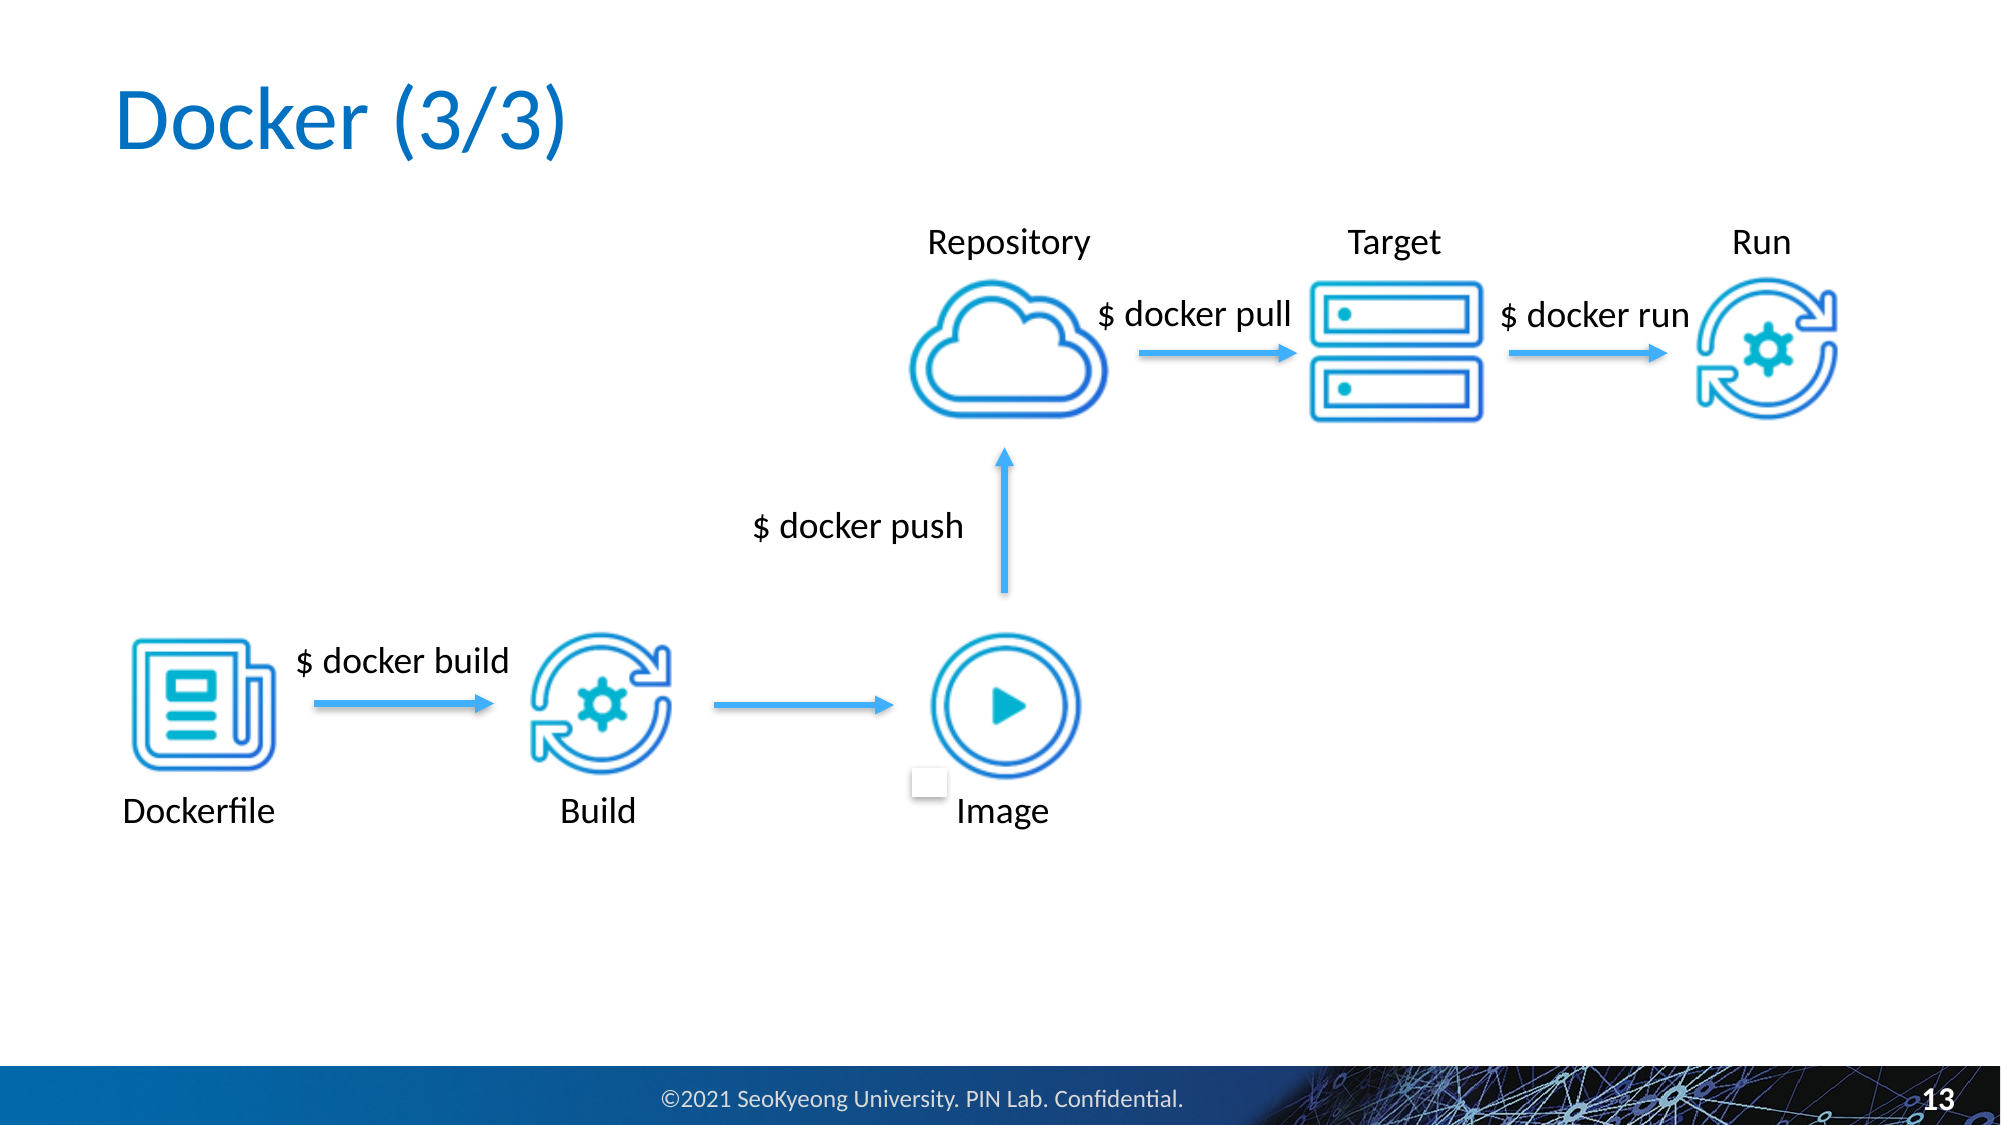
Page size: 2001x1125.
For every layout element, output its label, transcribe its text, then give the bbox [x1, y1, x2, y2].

text_box $ docker pull [1118, 281, 1292, 342]
text_box Target [1332, 209, 1464, 267]
text_box $ docker run [1504, 282, 1676, 343]
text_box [912, 624, 1088, 797]
text_box Dockerfile [107, 778, 300, 838]
picture [0, 1066, 2001, 1125]
picture [120, 628, 288, 779]
title Docker (3/3) [99, 45, 1745, 200]
picture [1681, 269, 1849, 428]
slide_number 13 [1519, 1067, 1970, 1125]
picture [516, 624, 684, 783]
text_box Repository [912, 209, 1115, 268]
picture [1297, 268, 1500, 438]
text_box Run [1717, 209, 1817, 268]
text_box $ docker push [737, 493, 987, 554]
text_box Build [545, 791, 656, 838]
text_box Image [941, 805, 1066, 839]
text_box $ docker build [288, 628, 512, 689]
picture [893, 268, 1115, 429]
